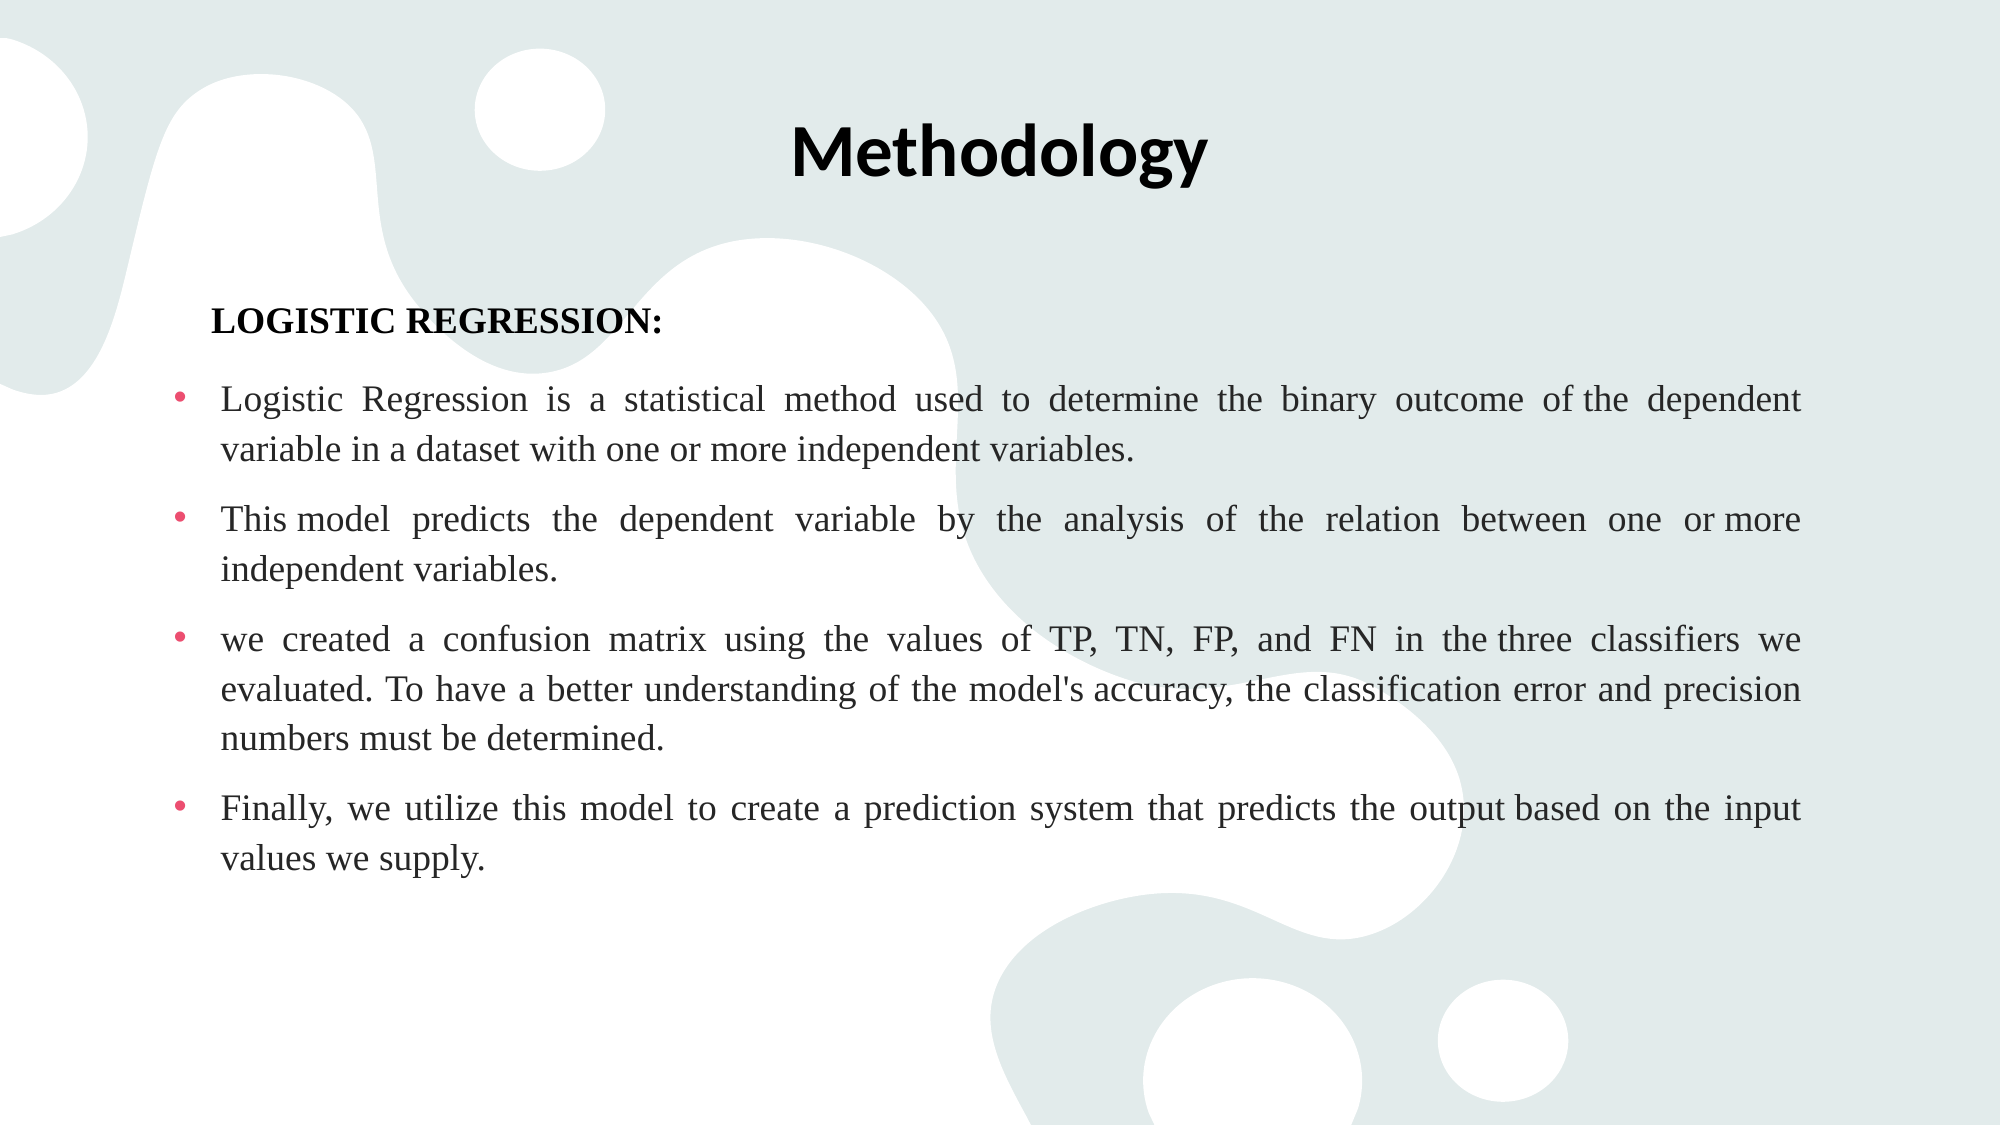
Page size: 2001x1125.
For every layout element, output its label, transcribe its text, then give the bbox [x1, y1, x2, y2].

title Methodology [99, 91, 1900, 309]
list LOGISTIC REGRESSION: Logistic Regression is a statistical method used to determine the binary outcome of the dependent variable in a dataset with one or more independent variables. This model predicts the dependent variable by the analysis of the relation between one or more independent variables. we created a confusion matrix using the values of TP, TN, FP, and FN in the three classifiers we evaluated. To have a better understanding of the model's accuracy, the classification error and precision numbers must be determined. Finally, we utilize this model to create a prediction system that predicts the output based on the input values we supply. [158, 242, 1820, 905]
